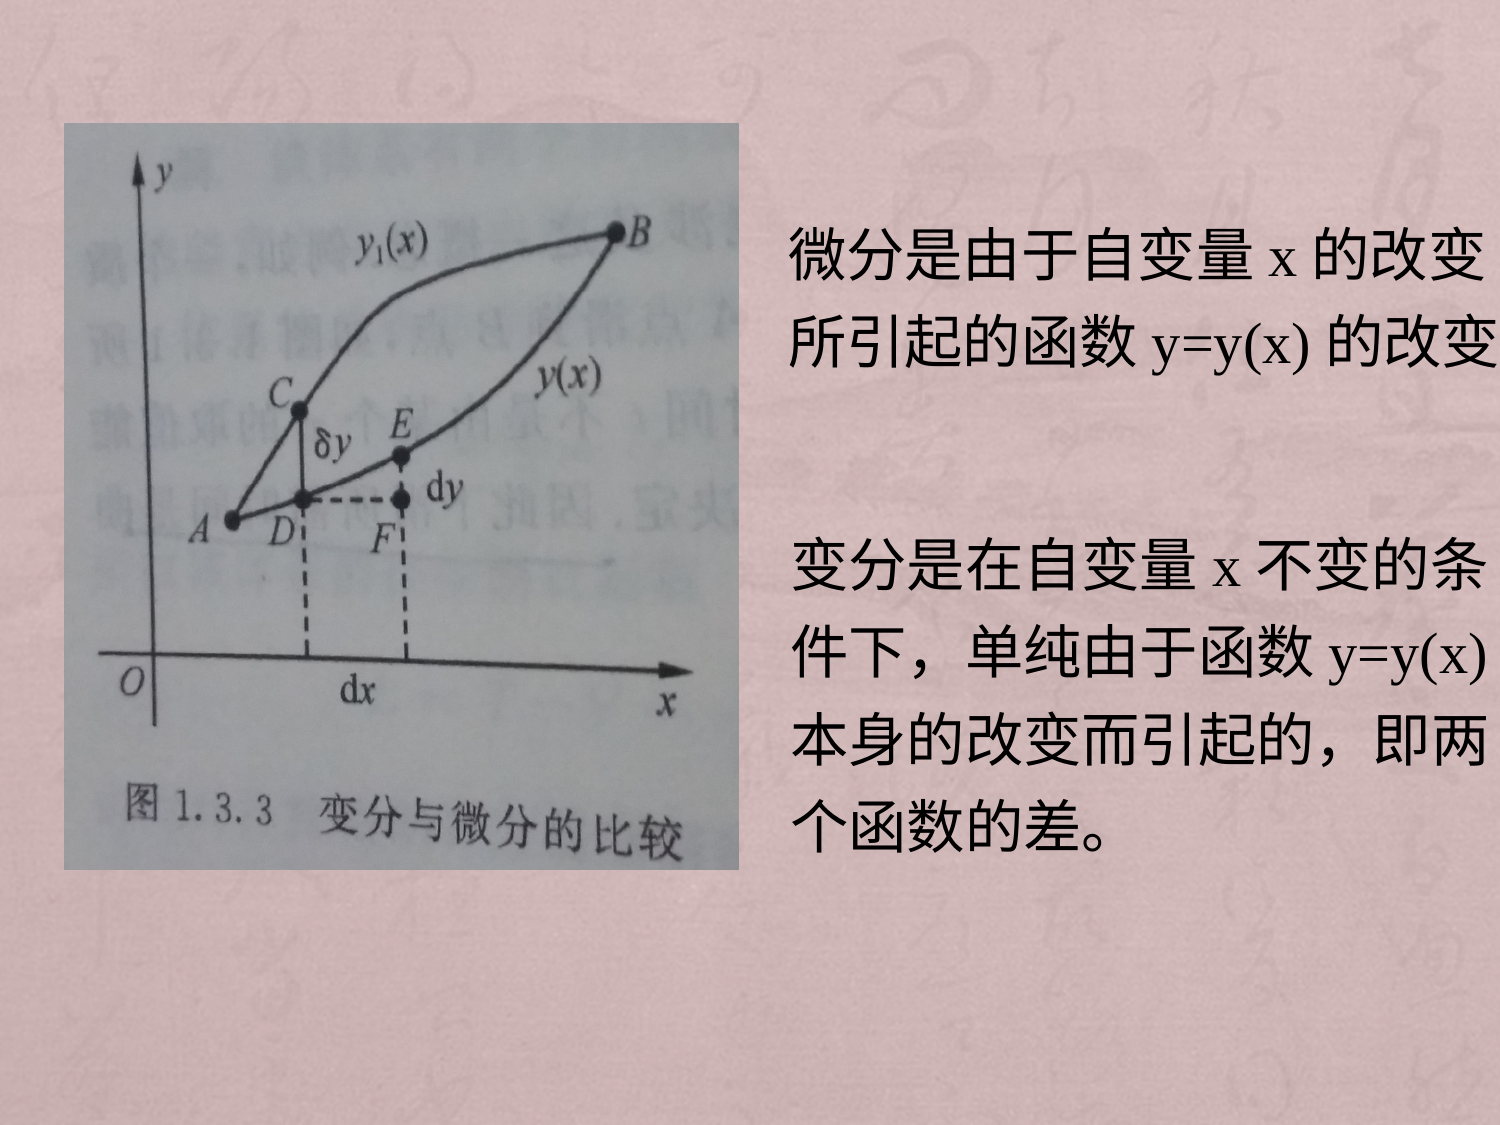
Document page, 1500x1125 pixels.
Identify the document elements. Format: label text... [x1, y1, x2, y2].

text_box 微分是由于自变量x的改变所引起的函数y=y(x)的改变 [773, 193, 1500, 383]
text_box 变分是在自变量x不变的条件下，单纯由于函数y=y(x)本身的改变而引起的，即两个函数的差。 [775, 503, 1500, 868]
picture [64, 122, 739, 871]
